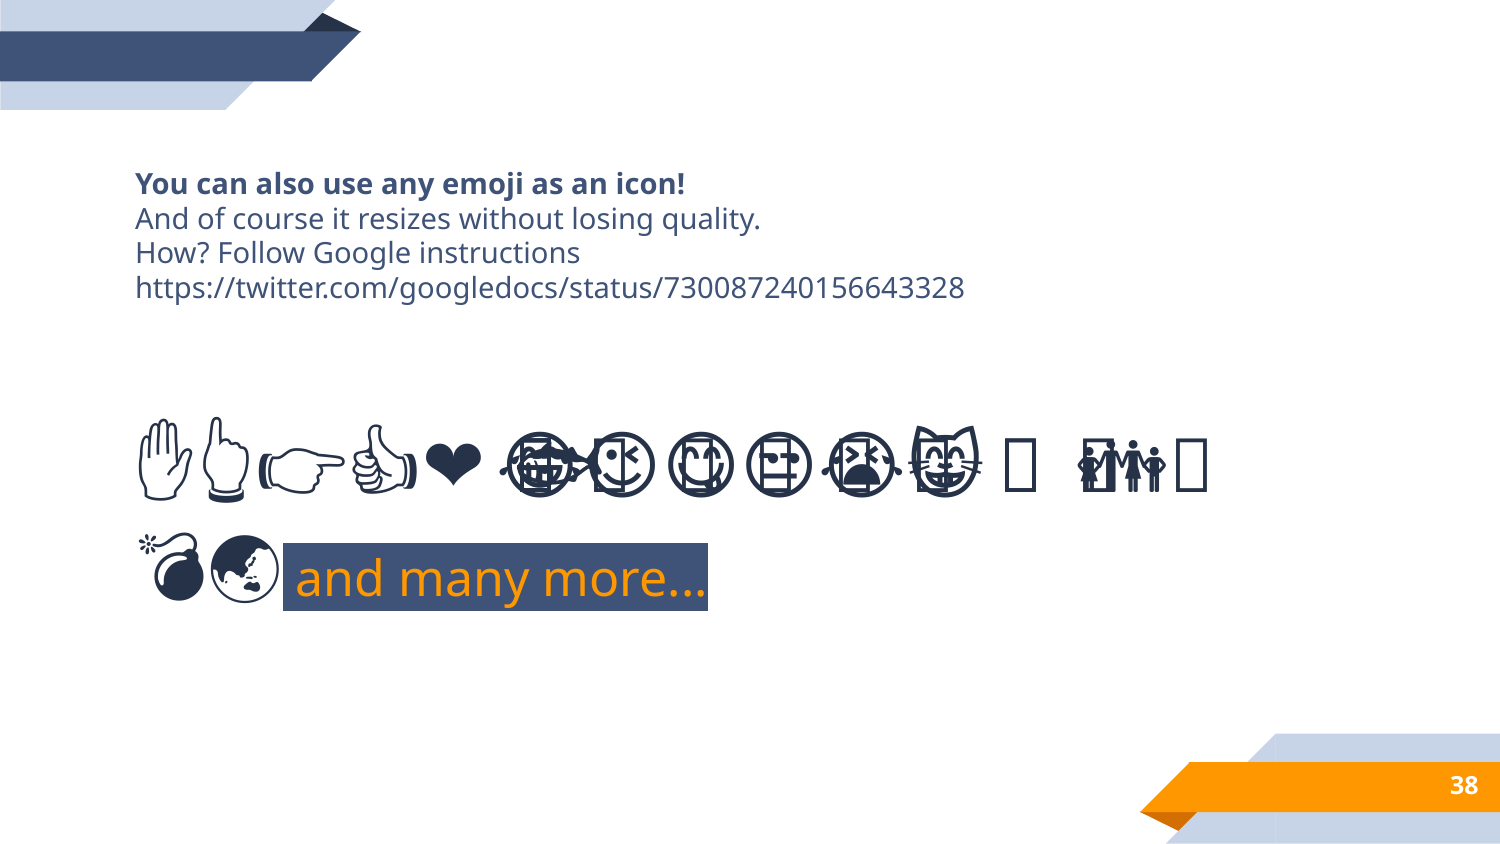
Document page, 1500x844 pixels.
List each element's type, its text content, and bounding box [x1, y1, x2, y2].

slide_number ‹#› [1249, 760, 1494, 813]
text_box ✋👆👉👍👤👦👧👨👩👪💃🏃💑❤😂😉😋😒😭👶😸🐟🍒🍔💣📌📖🔨🎃🎈🎨🏈🏰🌏🔌🔑 and many more... [120, 389, 1322, 812]
text_box You can also use any emoji as an icon! And of course it resizes without losing quality. How? Follow Google instructions https://twitter.com/googledocs/status/730087240156643328 [120, 149, 1216, 377]
